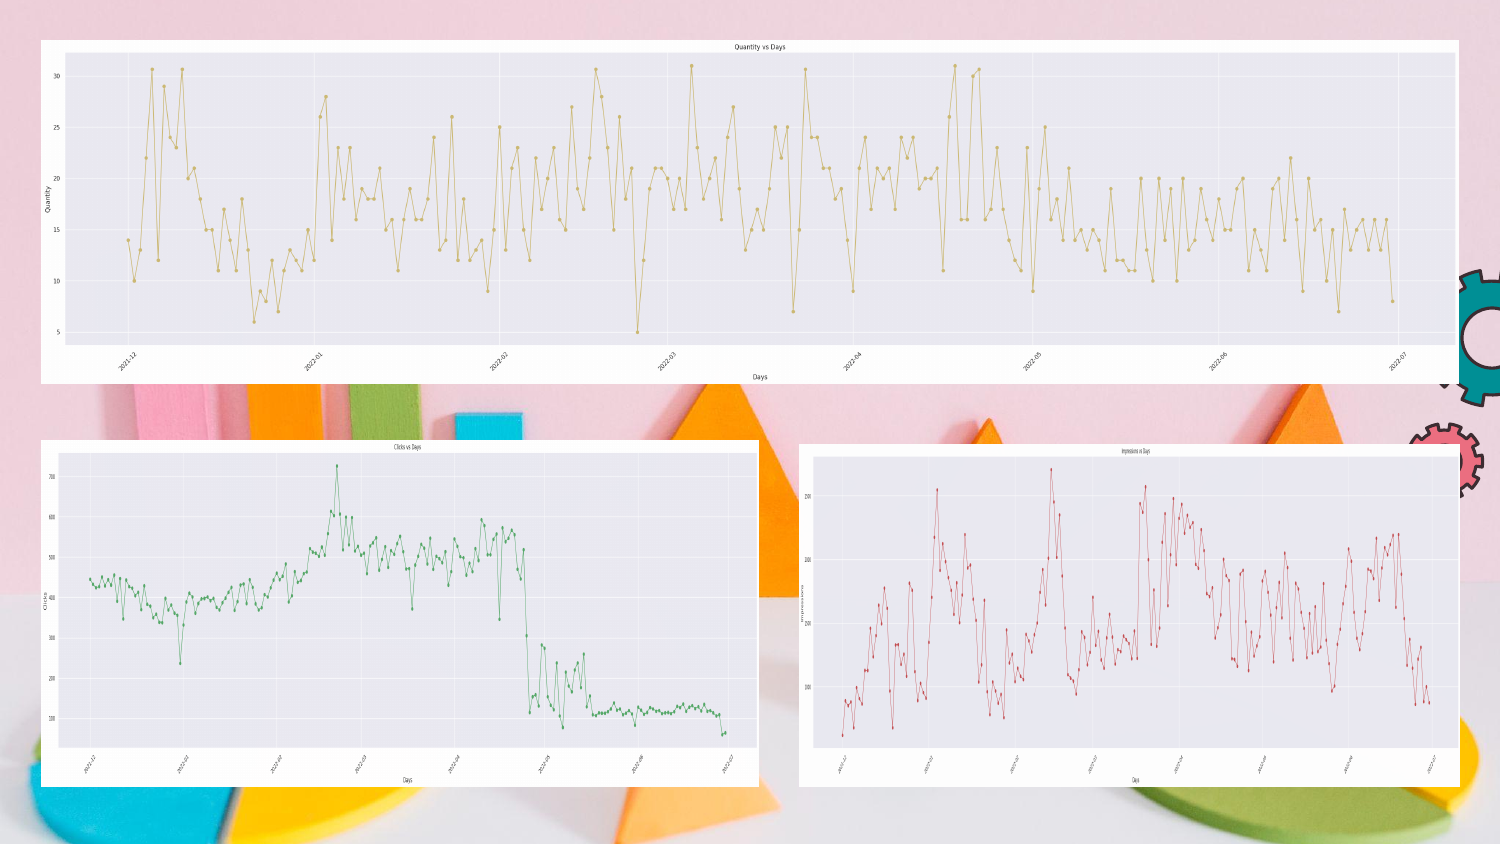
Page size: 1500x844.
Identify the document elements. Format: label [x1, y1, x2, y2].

text_box [1406, 269, 1500, 500]
picture [0, 0, 1500, 844]
